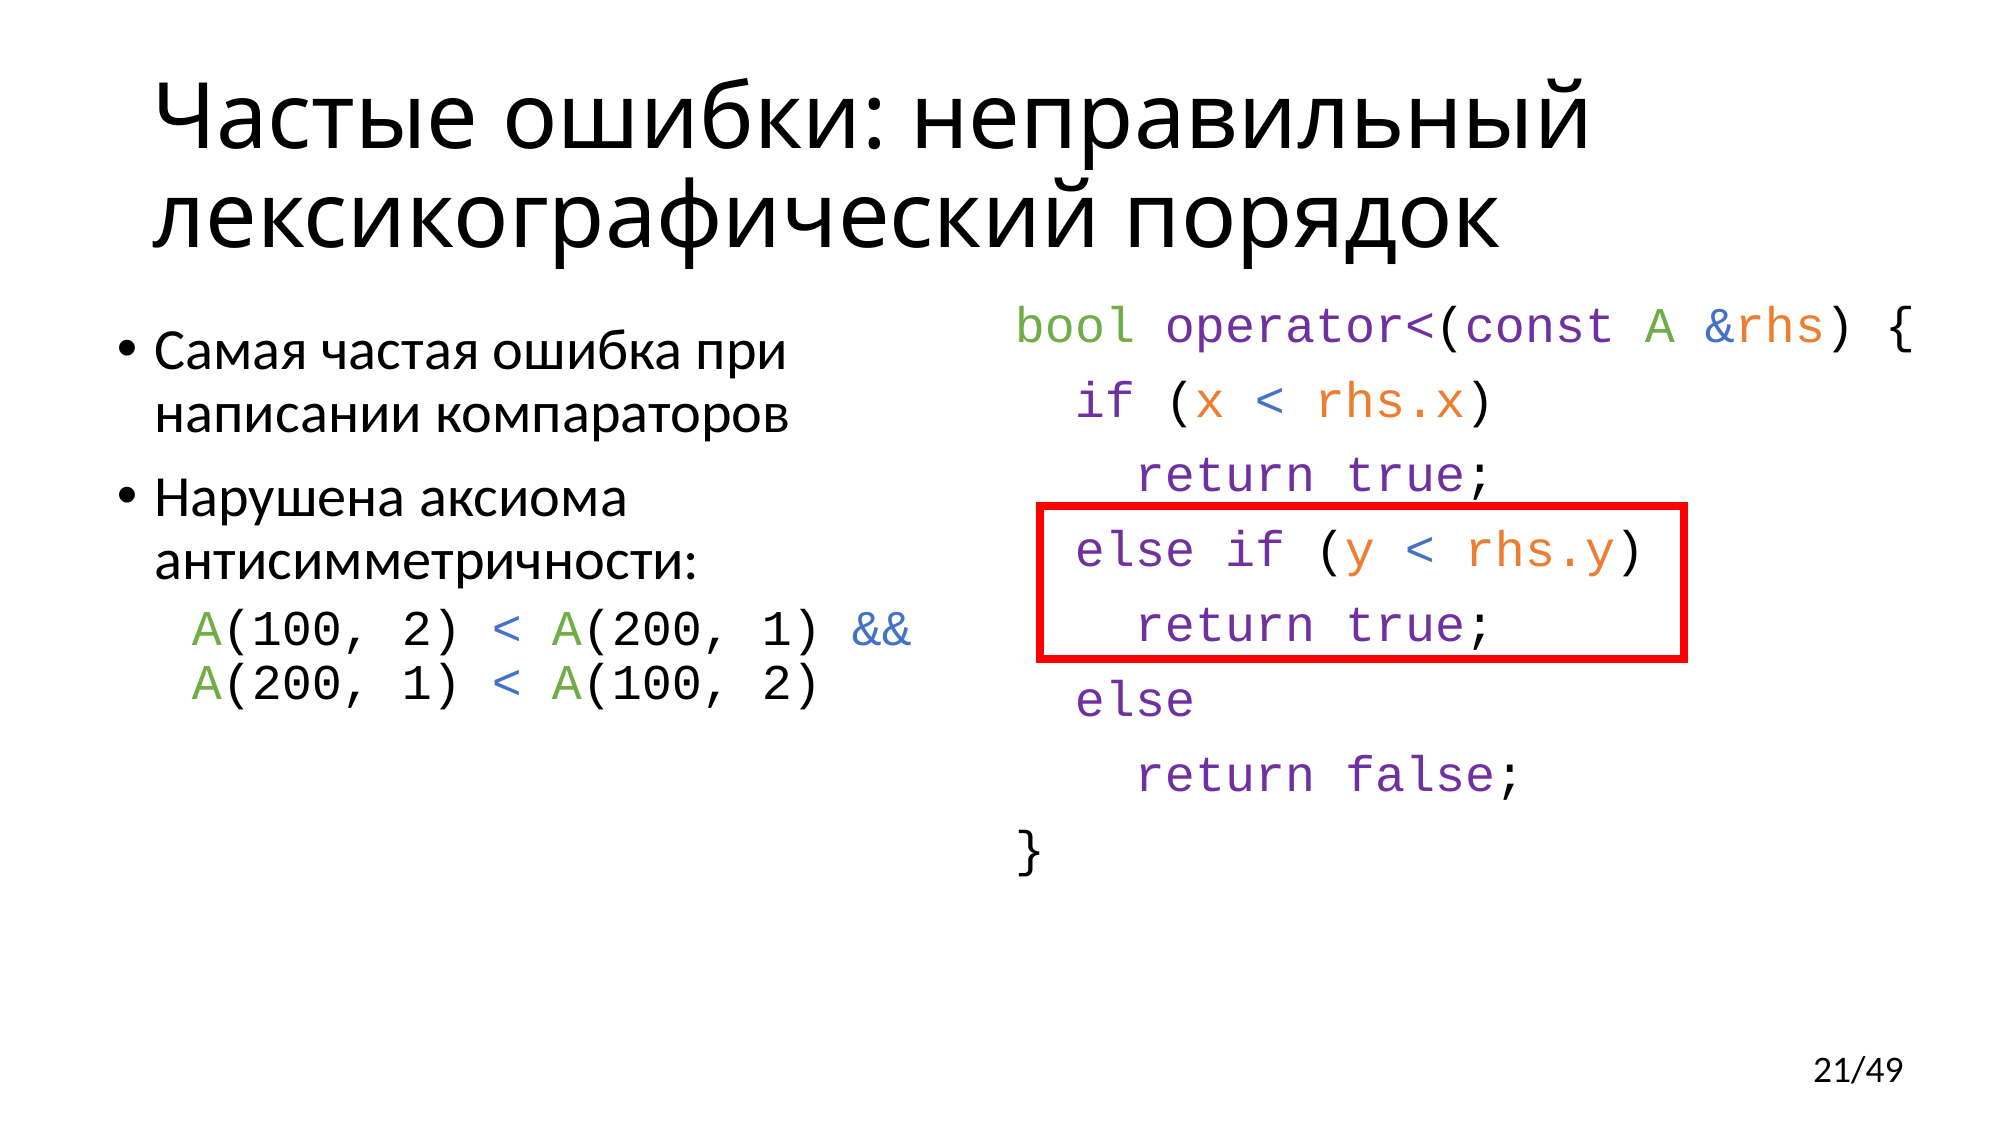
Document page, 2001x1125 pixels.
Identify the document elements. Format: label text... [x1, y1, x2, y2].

text_box [1039, 505, 1685, 660]
text_box bool operator<(const A &rhs) { if (x < rhs.x) return true; else if (y < rhs.y) return true; else return false; } [999, 291, 1965, 965]
title Частые ошибки: неправильный лексикографический порядок [137, 59, 1863, 278]
list Самая частая ошибка при написании компараторов Нарушена аксиома антисимметричности: A(100, 2) < A(200, 1) && A(200, 1) < A(100, 2) [101, 311, 943, 1034]
